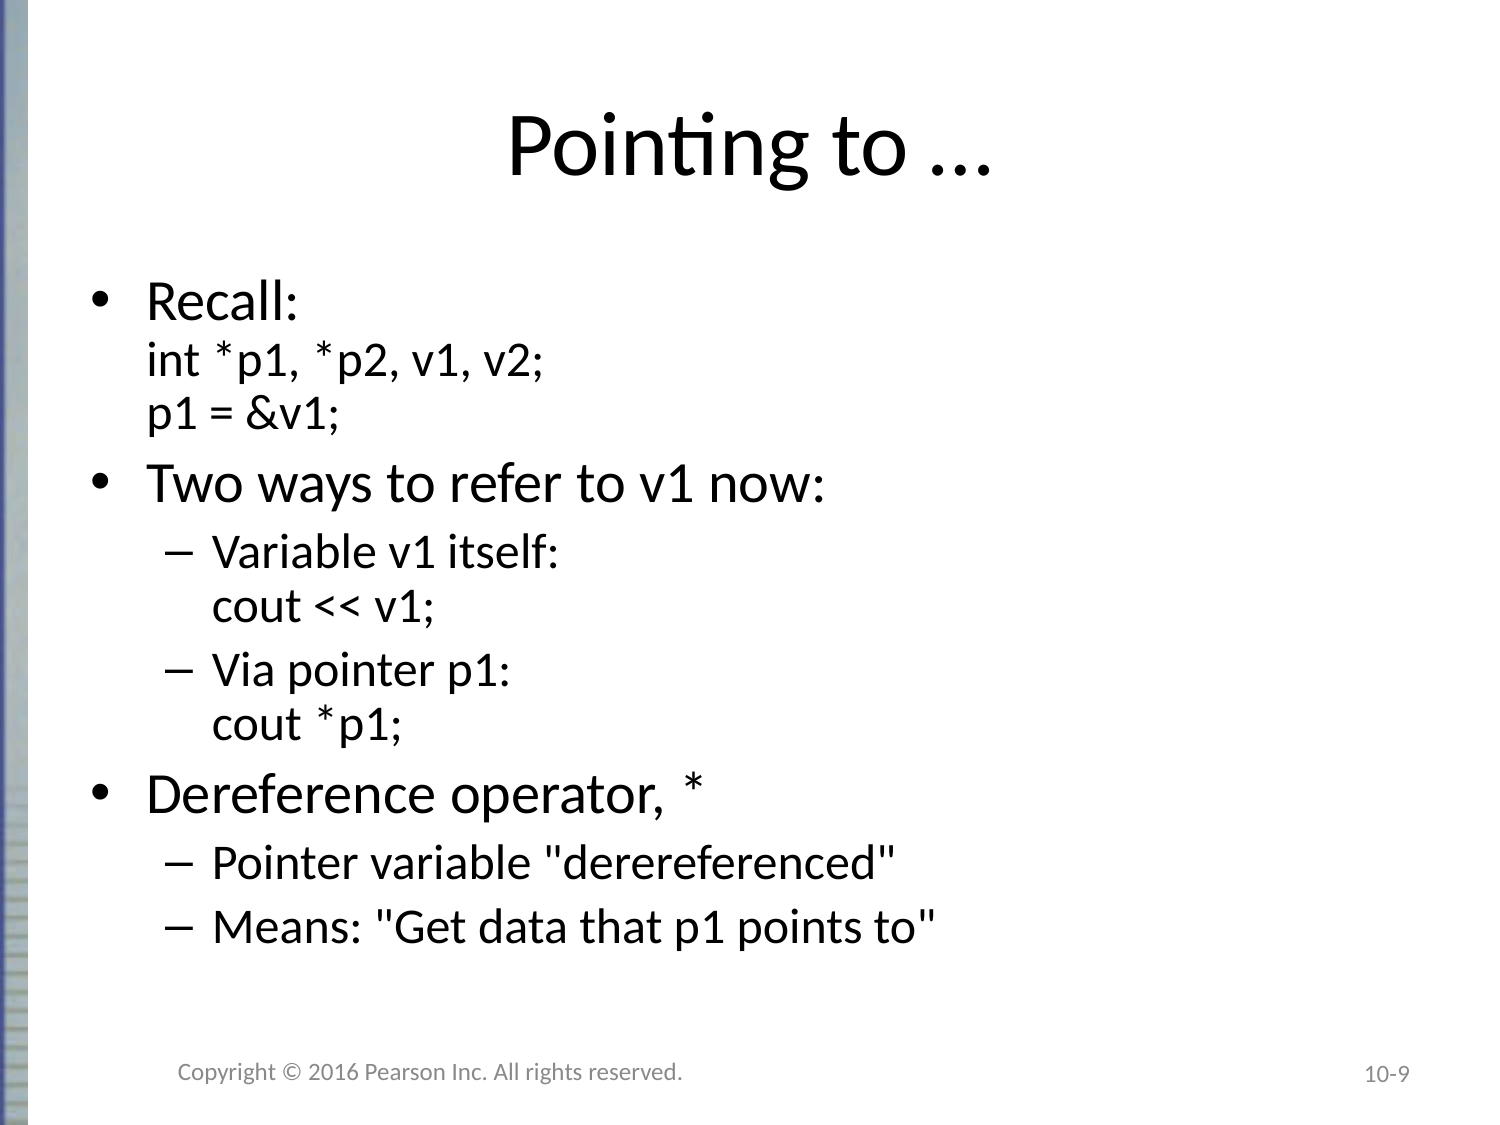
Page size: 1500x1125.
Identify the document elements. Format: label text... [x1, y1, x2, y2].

slide_number 10-9 [1074, 1042, 1425, 1103]
list Recall: int *p1, *p2, v1, v2; p1 = &v1; Two ways to refer to v1 now: Variable v1 itself: cout << v1; Via pointer p1: cout *p1; Dereference operator, * Pointer variable "derereferenced" Means: "Get data that p1 points to" [75, 262, 1425, 1005]
picture [0, 0, 28, 1125]
title Pointing to … [75, 45, 1425, 233]
footer Copyright © 2016 Pearson Inc. All rights reserved. [75, 1040, 788, 1100]
